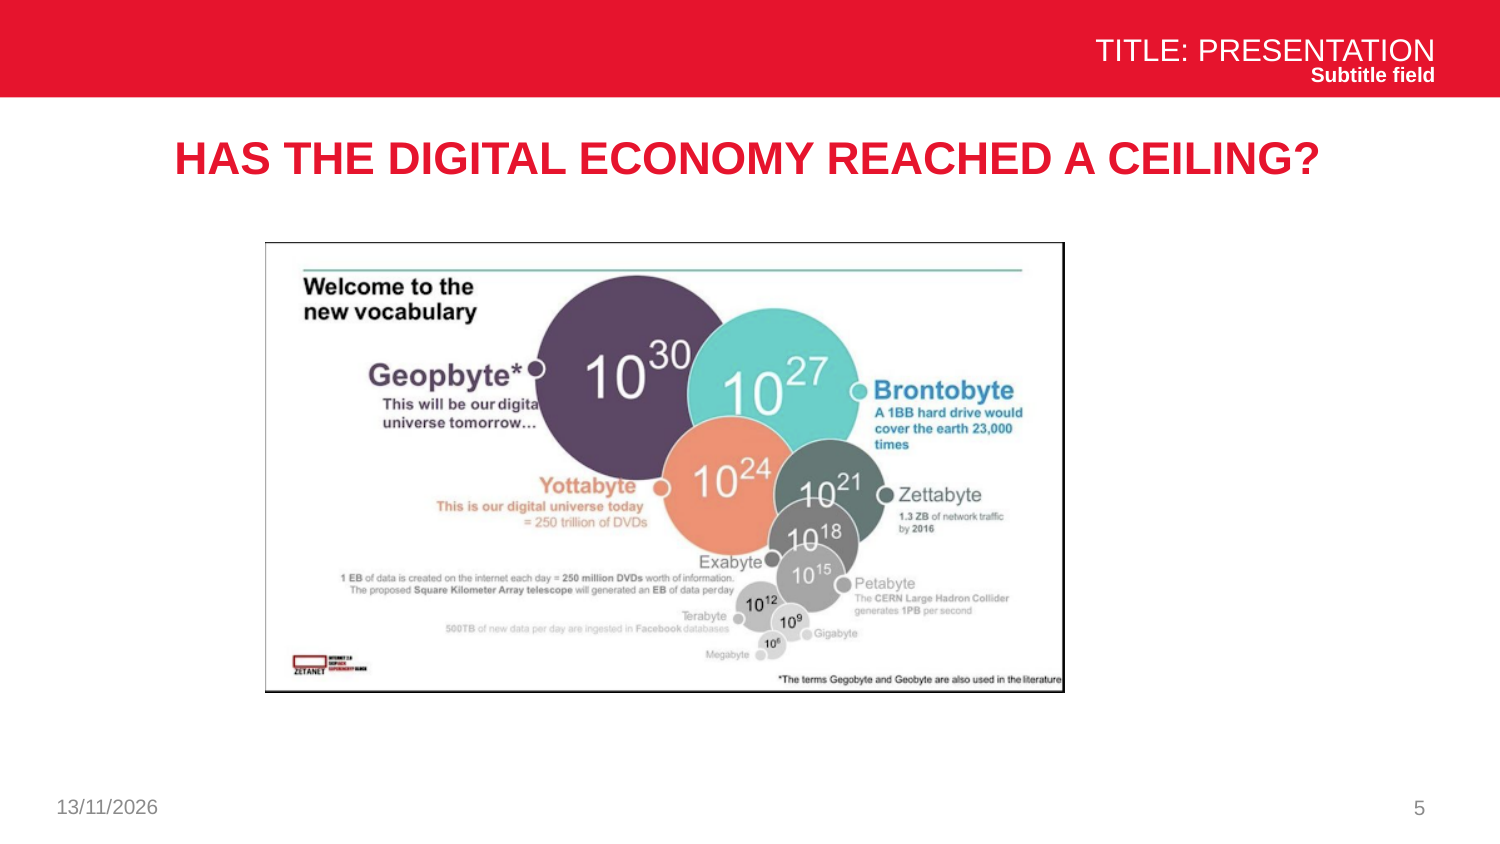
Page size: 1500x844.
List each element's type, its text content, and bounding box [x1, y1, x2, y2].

list Title: Presentation [346, 19, 1451, 51]
list Subtitle field [346, 51, 1451, 82]
picture [265, 242, 1065, 693]
title Has the digital economy reached a ceiling? [53, 113, 1435, 199]
slide_number 5 [1090, 785, 1441, 830]
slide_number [41, 783, 392, 829]
